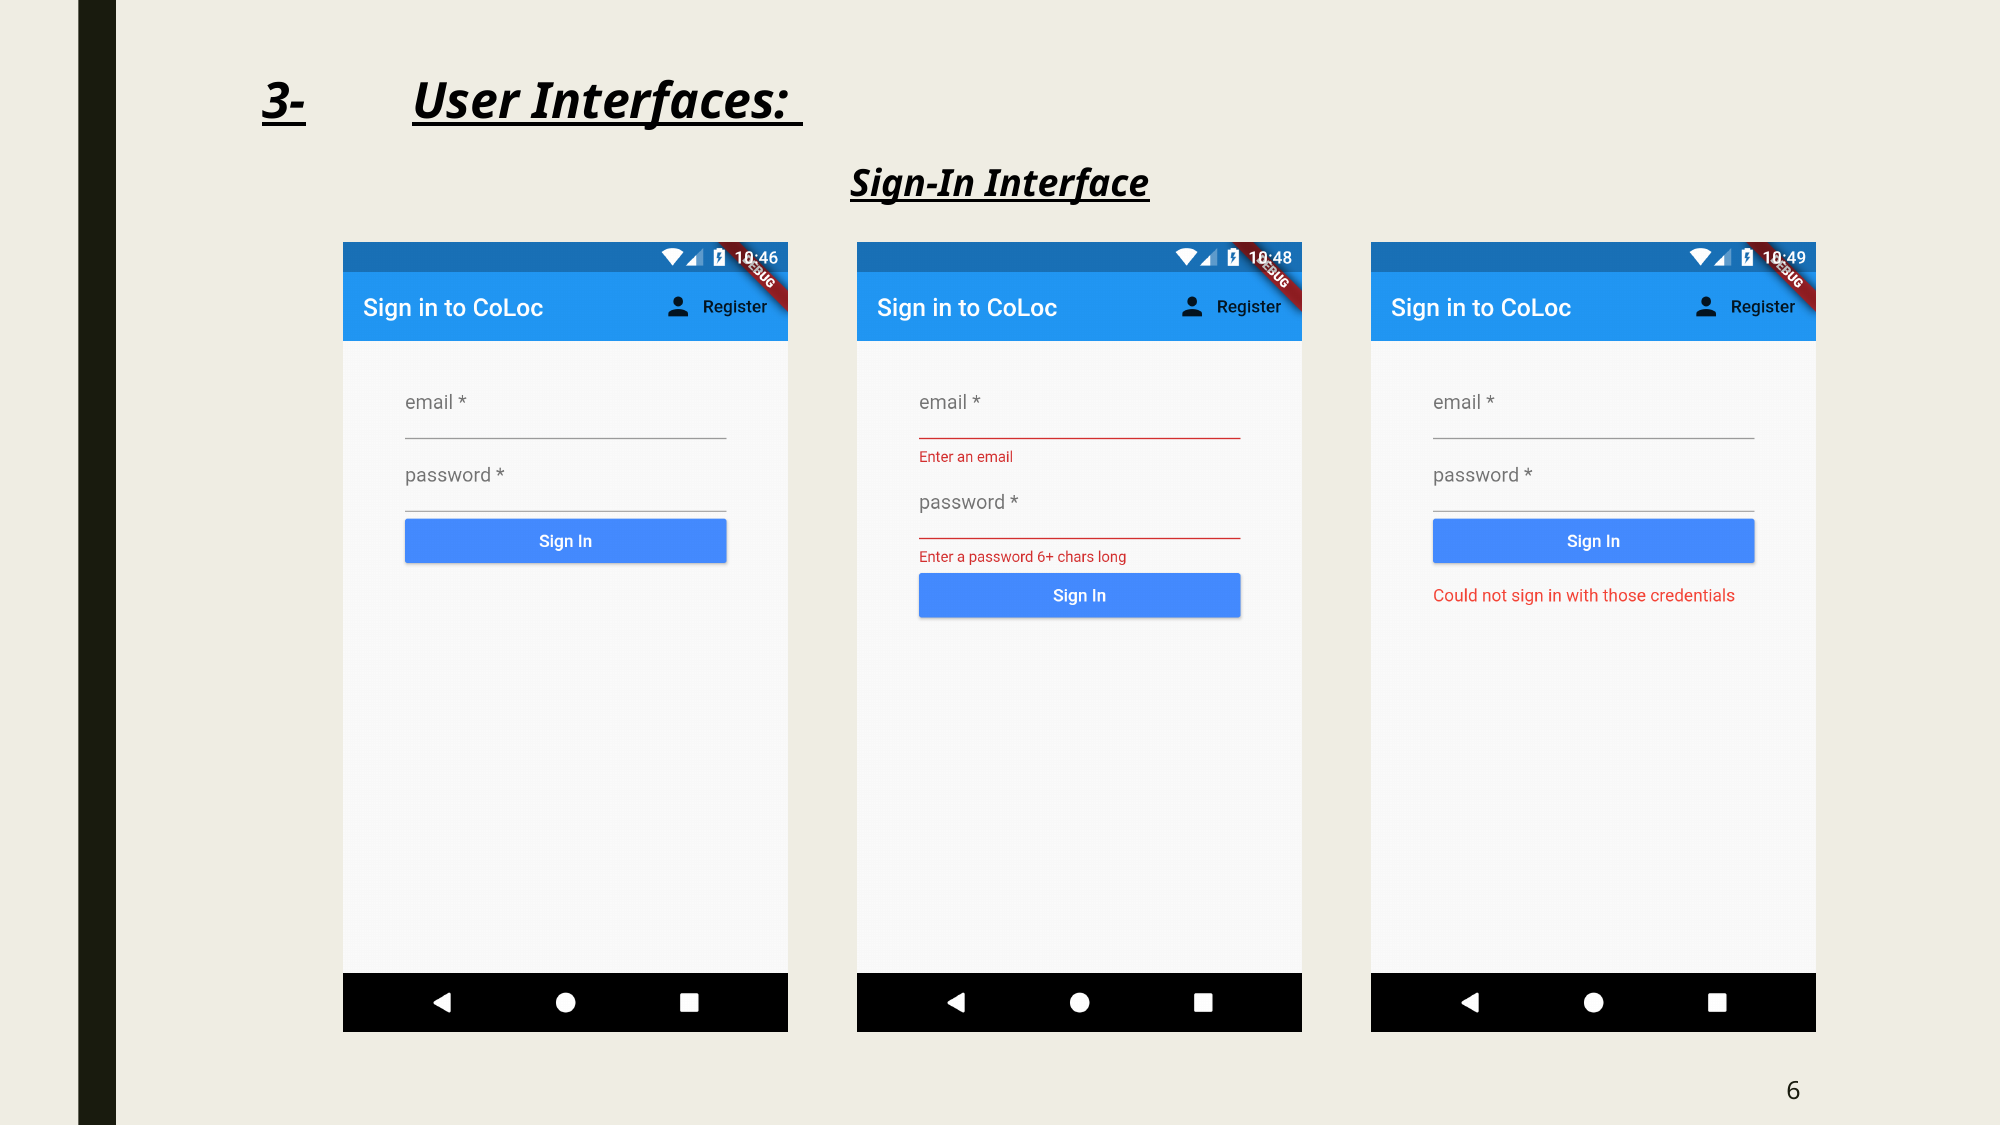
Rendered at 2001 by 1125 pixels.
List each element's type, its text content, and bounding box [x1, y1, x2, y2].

picture [857, 242, 1302, 1032]
text_box 3- User Interfaces: [247, 61, 1273, 137]
picture [343, 242, 788, 1032]
text_box Sign-In Interface [744, 151, 1256, 212]
picture [1371, 242, 1816, 1032]
slide_number 6 [1553, 1058, 1816, 1125]
